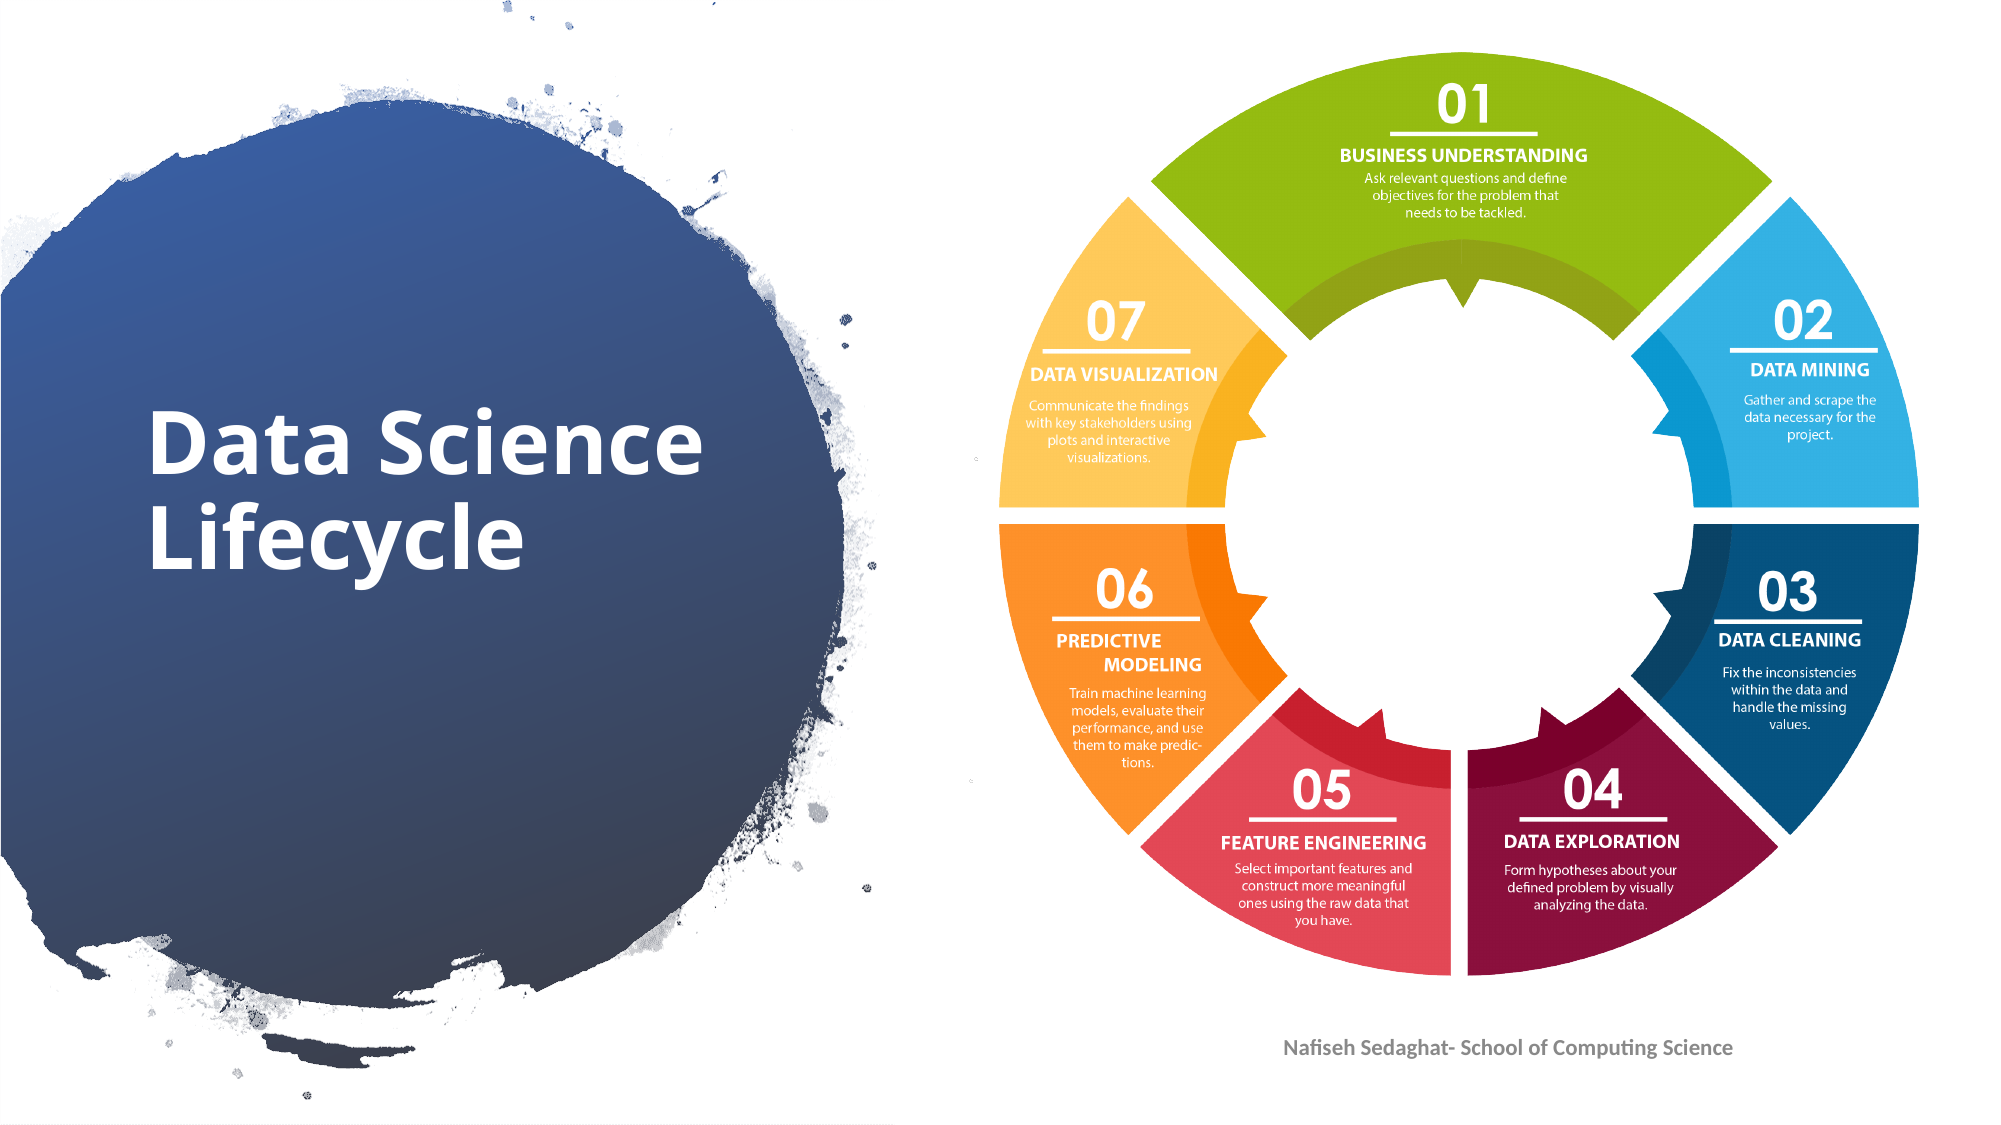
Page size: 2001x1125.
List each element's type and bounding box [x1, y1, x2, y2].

text_box [999, 52, 1919, 976]
picture [0, 0, 2000, 1125]
